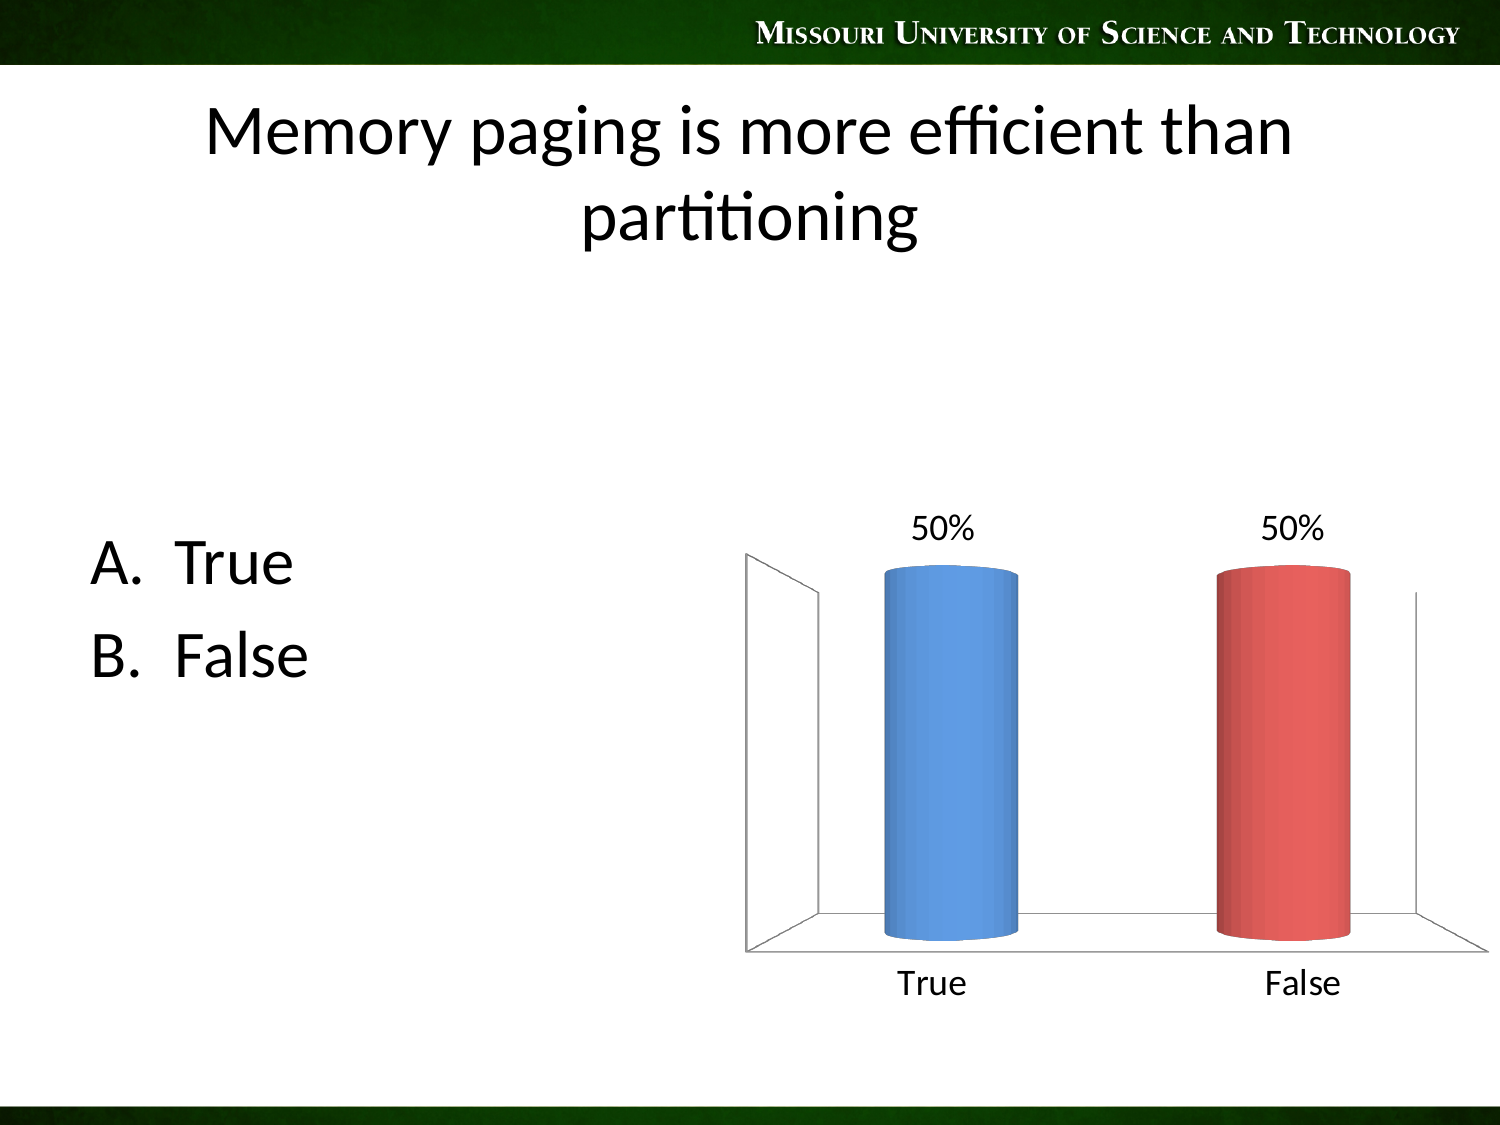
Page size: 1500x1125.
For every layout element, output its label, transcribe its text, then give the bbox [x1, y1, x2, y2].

list True False [75, 510, 737, 1005]
picture [0, 0, 1500, 1125]
chart [739, 509, 1490, 1107]
title Memory paging is more efficient than partitioning [75, 75, 1425, 263]
